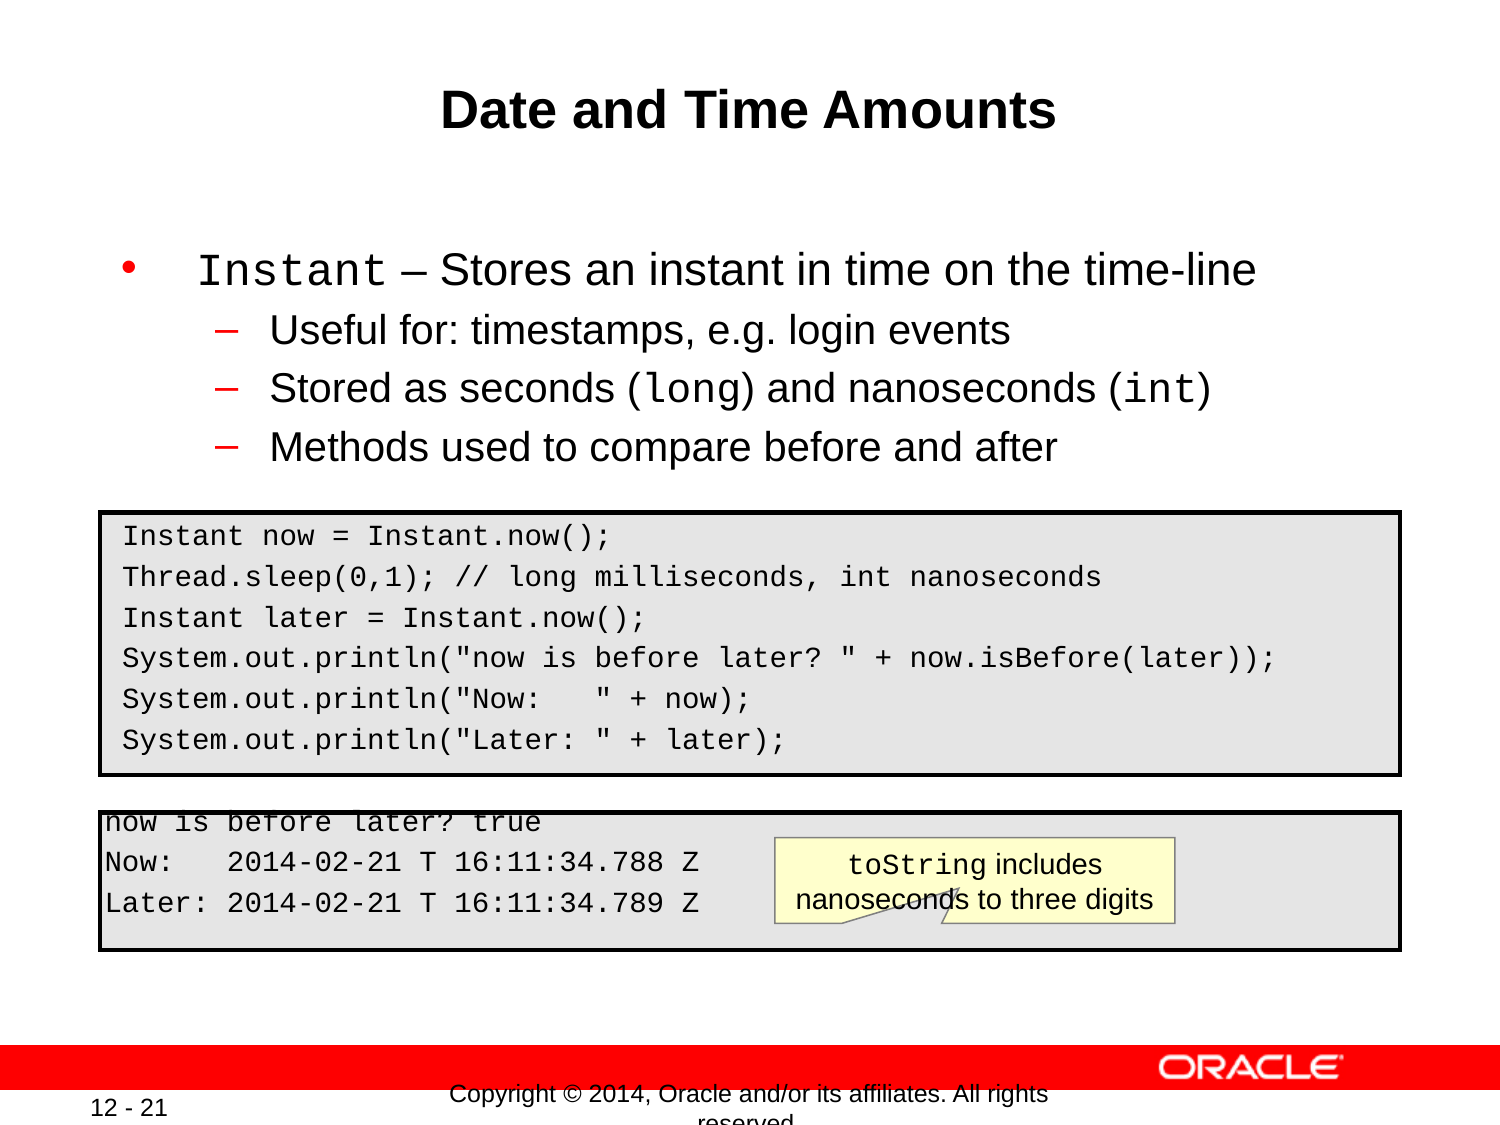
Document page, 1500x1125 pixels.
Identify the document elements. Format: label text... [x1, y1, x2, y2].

picture [0, 1045, 1500, 1090]
title Date and Time Amounts [99, 72, 1399, 216]
text_box [99, 812, 1400, 950]
list Instant – Stores an instant in time on the time-line Useful for: timestamps, e.g. login events Stored as seconds (long) and nanoseconds (int) Methods used to compare before and after Instant now = Instant.now(); Thread.sleep(0,1); // long milliseconds, int nanoseconds Instant later = Instant.now(); System.out.println("now is before later? " + now.isBefore(later)); System.out.println("Now: " + now); System.out.println("Later: " + later); now is before later? true Now: 2014-02-21 T 16:11:34.788 Z Later: 2014-02-21 T 16:11:34.789 Z [99, 237, 1399, 946]
text_box toString includes nanoseconds to three digits [774, 837, 1175, 924]
